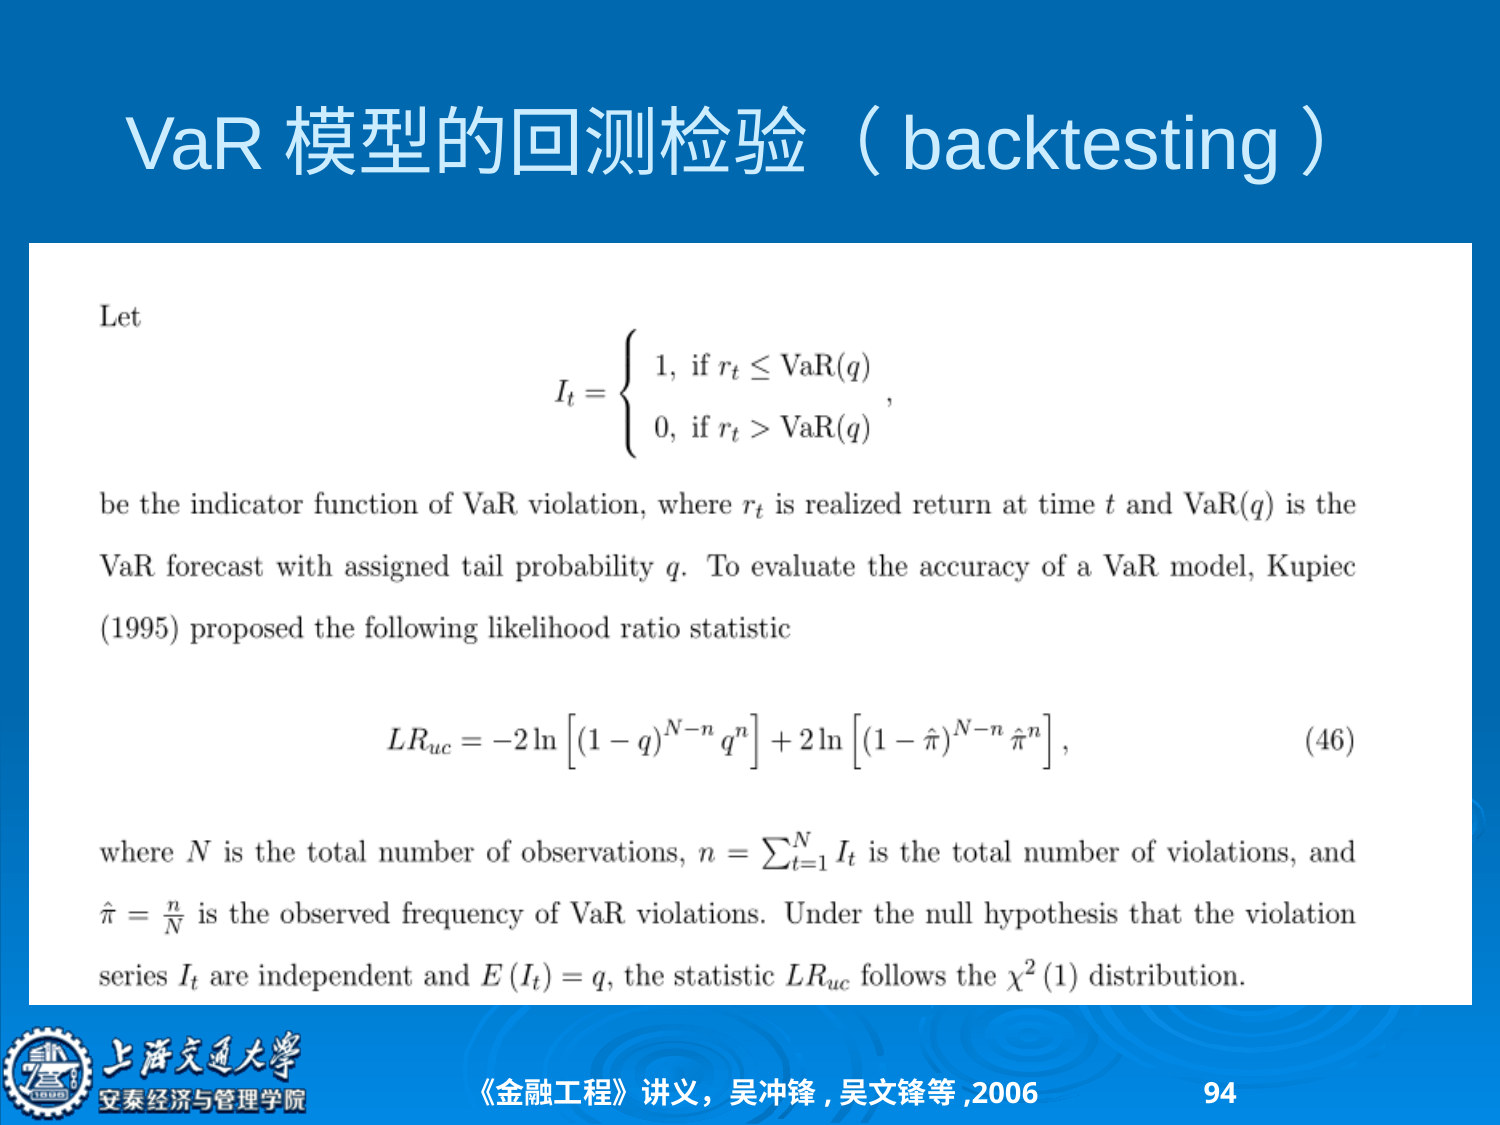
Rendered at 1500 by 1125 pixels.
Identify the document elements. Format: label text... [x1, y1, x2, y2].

picture [29, 243, 1472, 1006]
picture [0, 1017, 313, 1125]
title VaR模型的回测检验（backtesting） [75, 45, 1425, 233]
